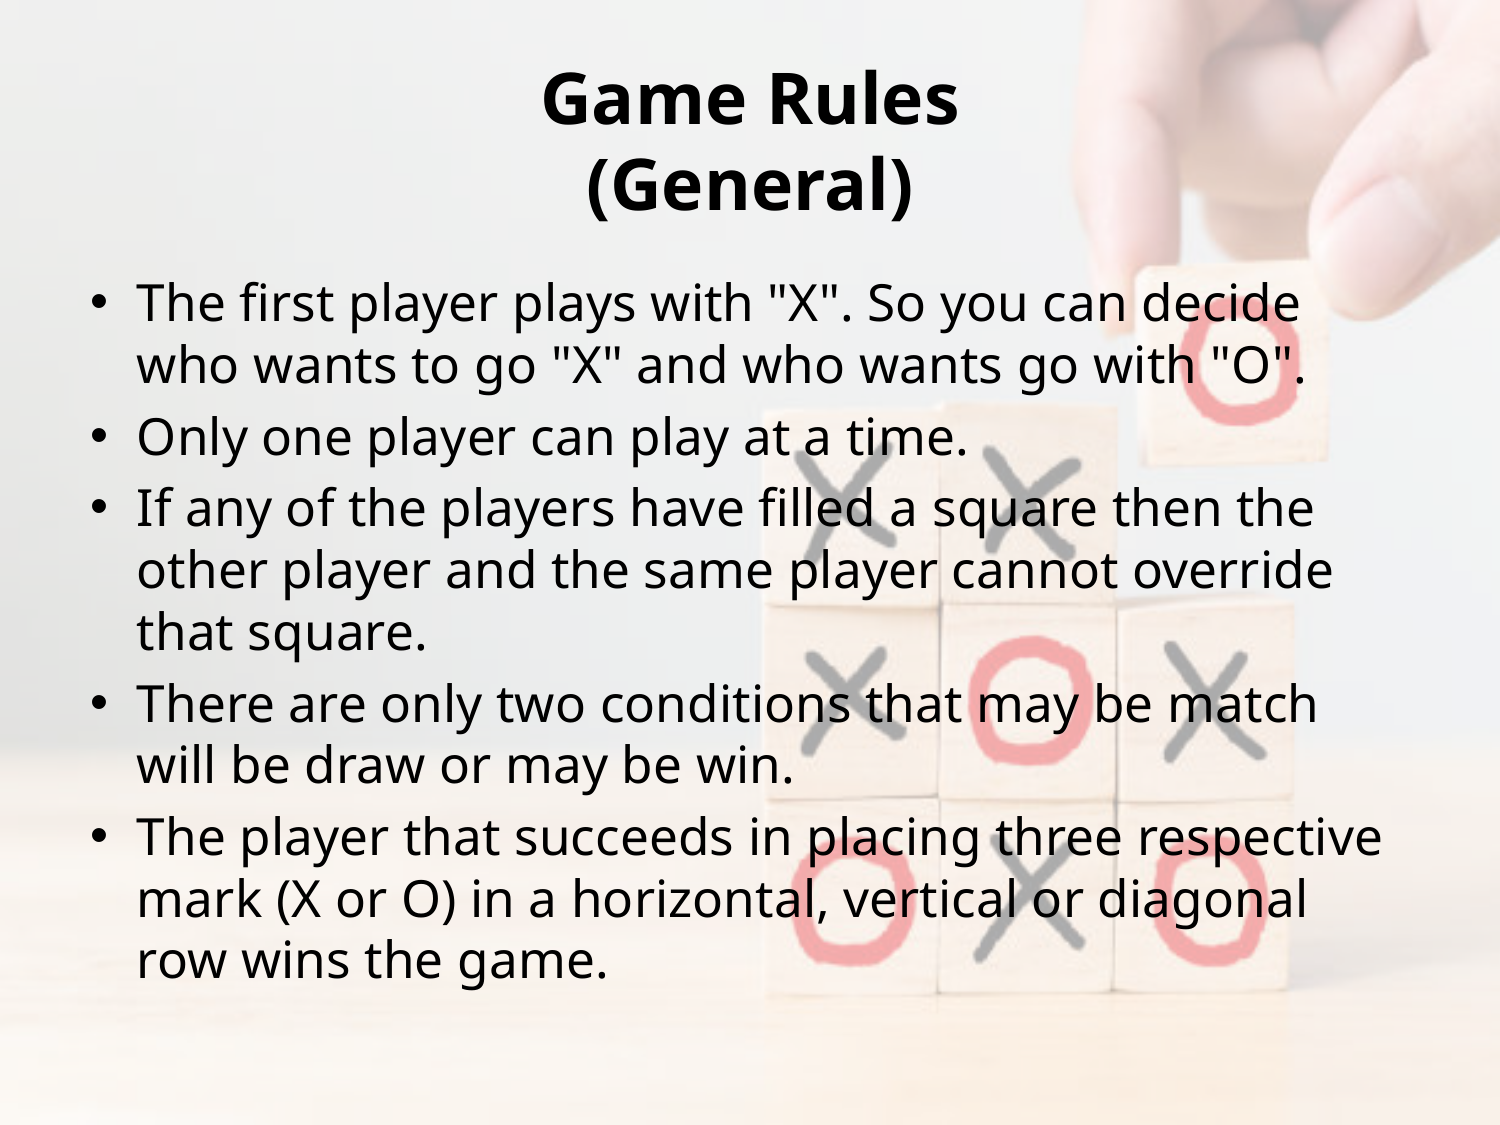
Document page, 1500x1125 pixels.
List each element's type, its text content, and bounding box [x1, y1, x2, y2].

title Game Rules (General) [75, 45, 1425, 233]
list The first player plays with "X". So you can decide who wants to go "X" and who wants go with "O". Only one player can play at a time. If any of the players have filled a square then the other player and the same player cannot override that square. There are only two conditions that may be match will be draw or may be win. The player that succeeds in placing three respective mark (X or O) in a horizontal, vertical or diagonal row wins the game. [75, 262, 1425, 1005]
